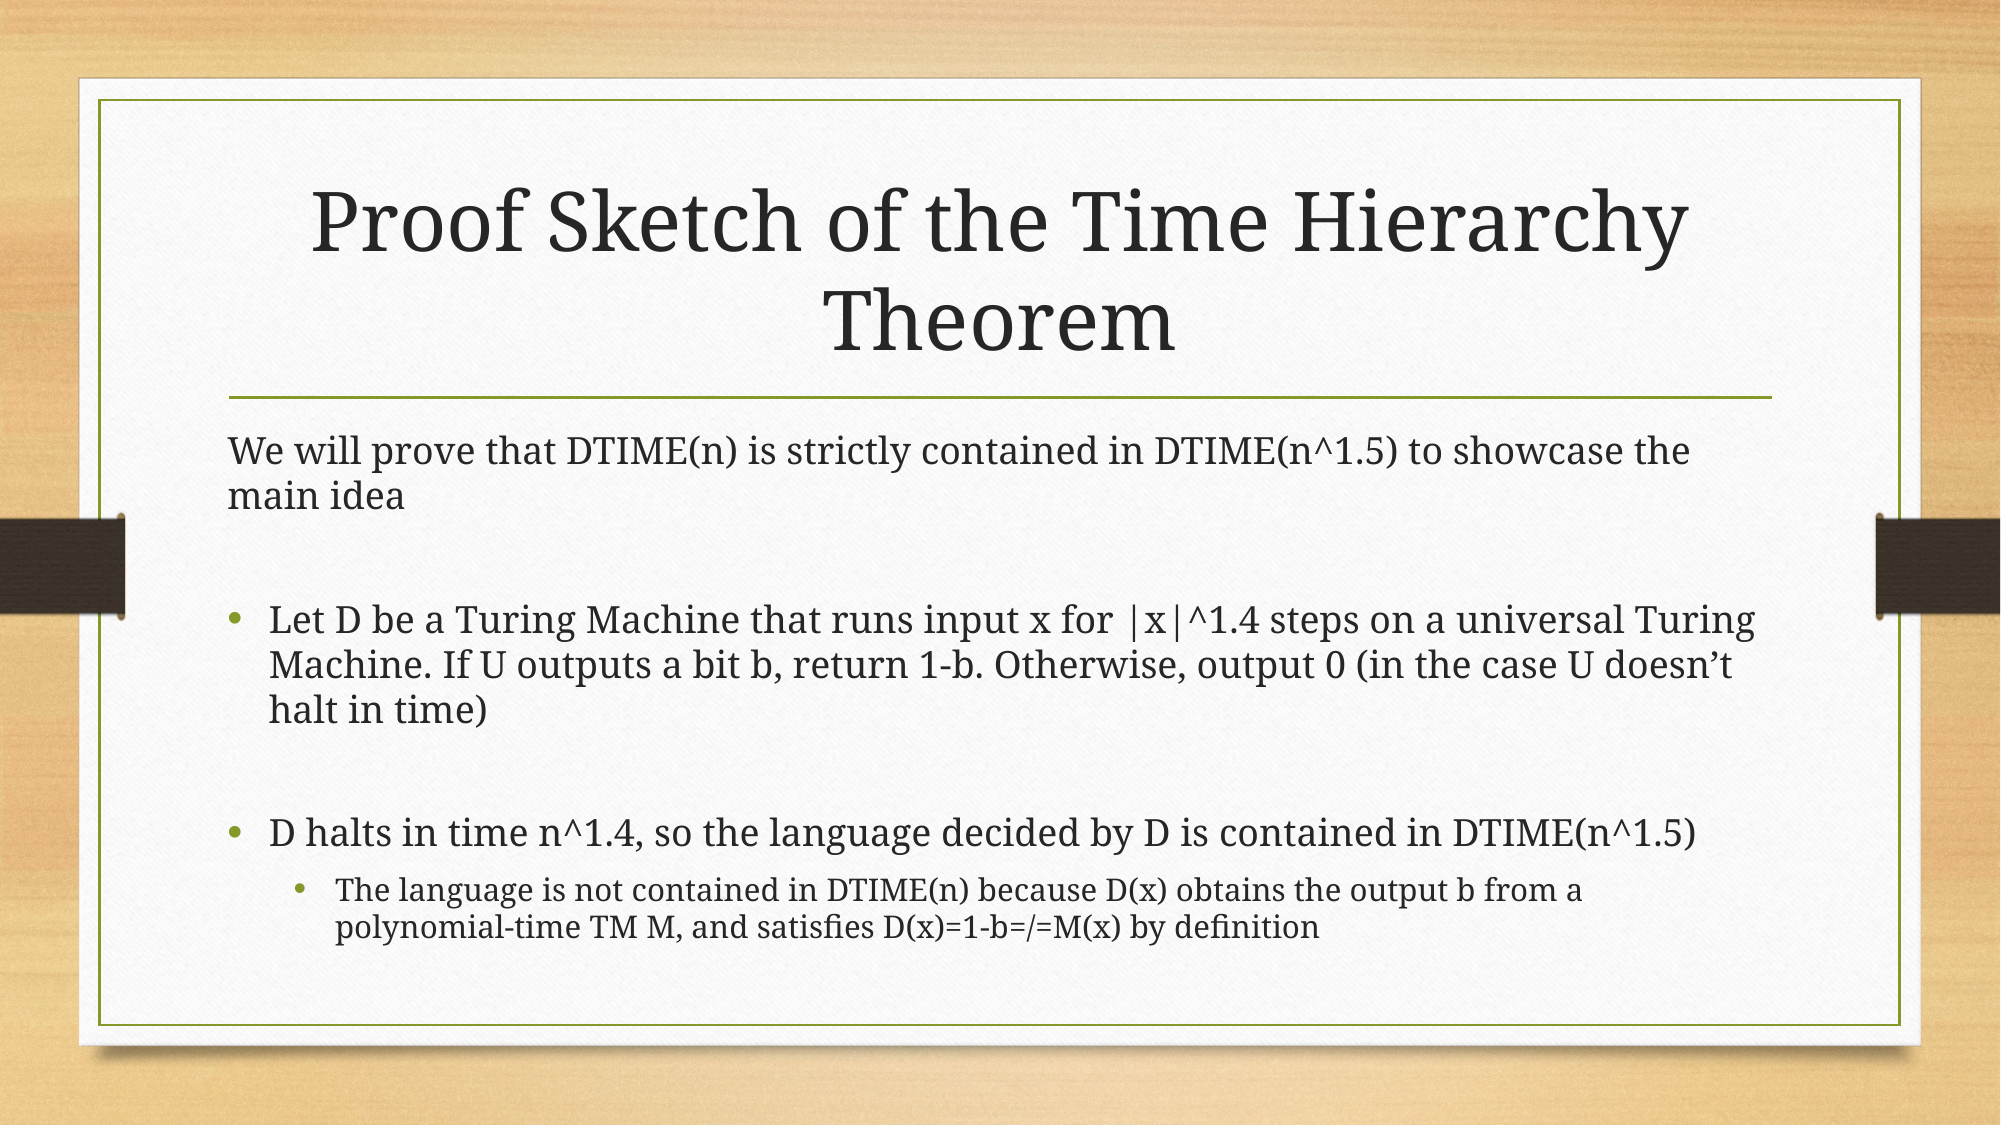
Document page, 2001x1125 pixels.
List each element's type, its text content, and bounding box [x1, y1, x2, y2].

list We will prove that DTIME(n) is strictly contained in DTIME(n^1.5) to showcase the main idea Let D be a Turing Machine that runs input x for |x|^1.4 steps on a universal Turing Machine. If U outputs a bit b, return 1-b. Otherwise, output 0 (in the case U doesn’t halt in time) D halts in time n^1.4, so the language decided by D is contained in DTIME(n^1.5) The language is not contained in DTIME(n) because D(x) obtains the output b from a polynomial-time TM M, and satisfies D(x)=1-b=/=M(x) by definition [212, 419, 1788, 964]
title Proof Sketch of the Time Hierarchy Theorem [212, 161, 1788, 375]
picture [0, 0, 2001, 1125]
